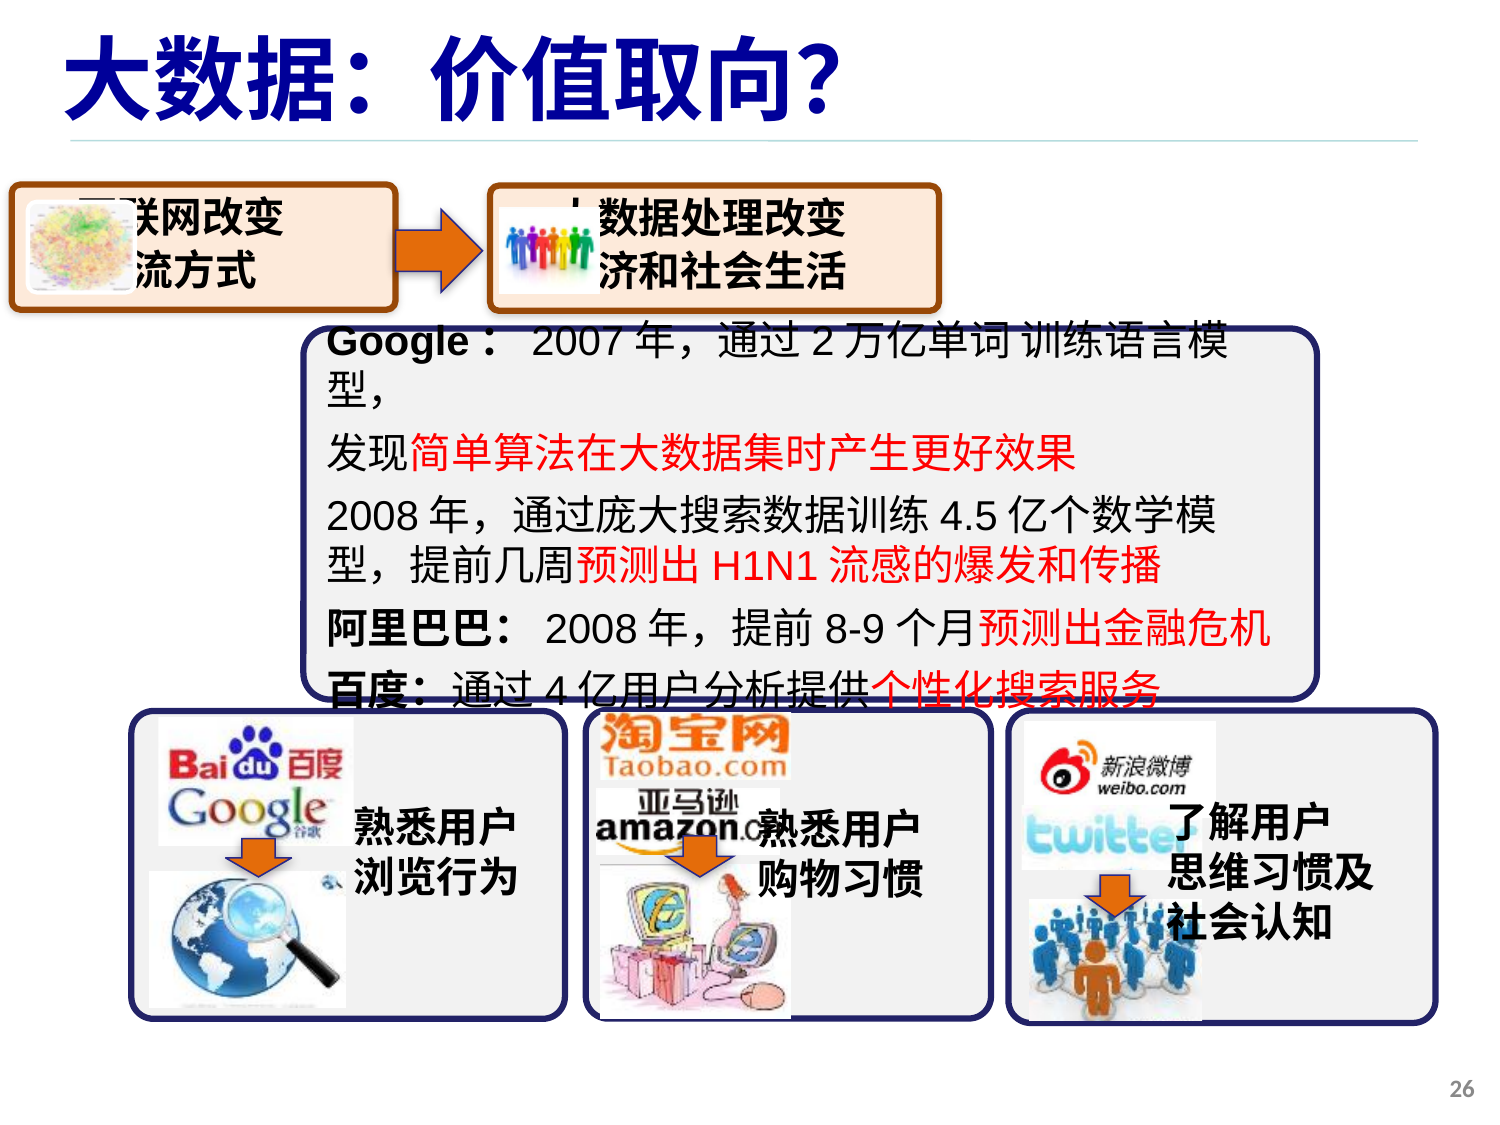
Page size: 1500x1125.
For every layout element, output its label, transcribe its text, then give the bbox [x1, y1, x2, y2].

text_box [585, 709, 1007, 1019]
text_box Google：2007年，通过2万亿单词 训练语言模型， 发现简单算法在大数据集时产生更好效果 2008年，通过庞大搜索数据训练4.5亿个数学模型，提前几周预测出H1N1流感的爆发和传播 阿里巴巴：2008年，提前8-9个月预测出金融危机 百度：通过4亿用户分析提供个性化搜索服务 [301, 326, 1320, 702]
text_box 26 [1139, 1057, 1490, 1118]
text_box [1008, 710, 1459, 1024]
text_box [395, 185, 940, 312]
title 大数据：价值取向？ [46, 11, 1419, 143]
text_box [131, 710, 578, 1020]
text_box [11, 184, 394, 310]
